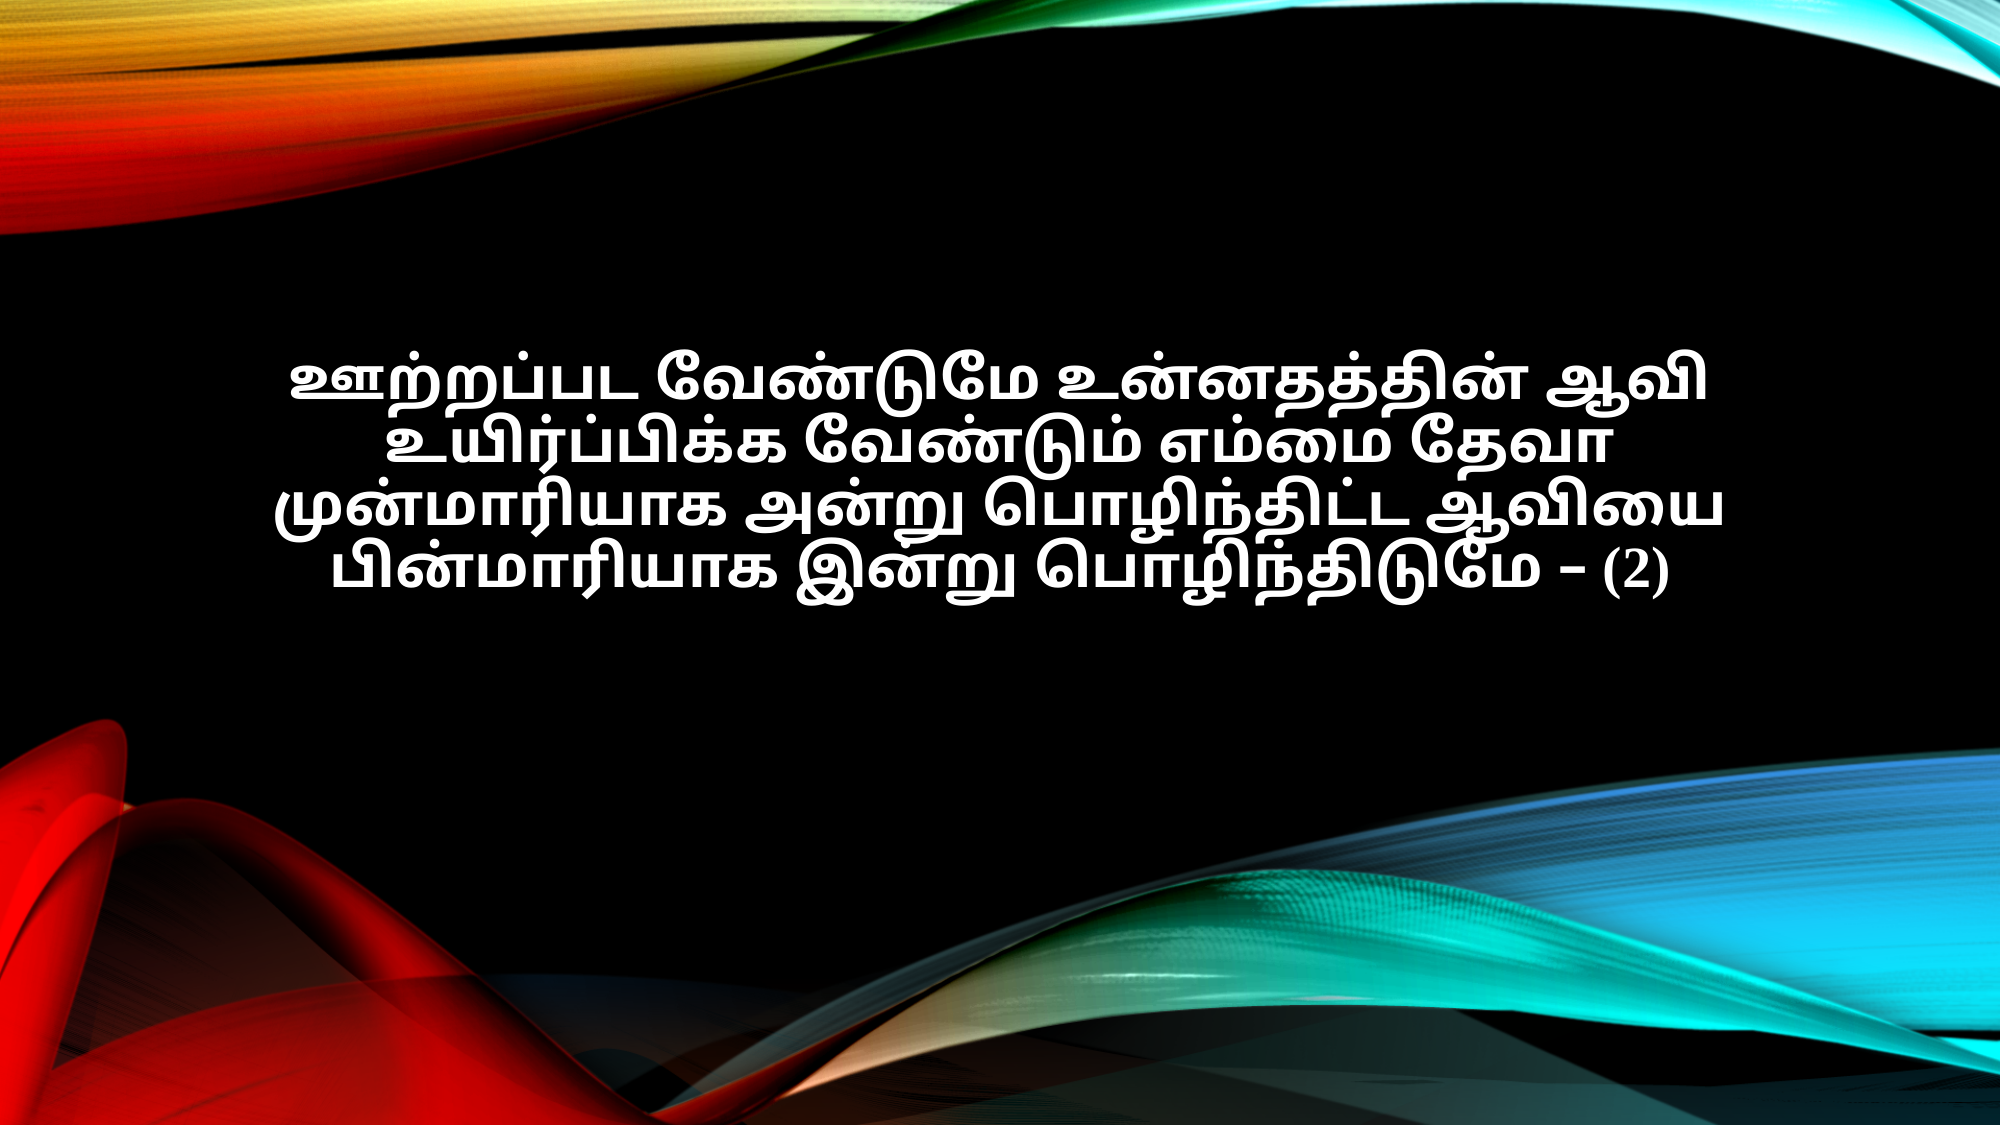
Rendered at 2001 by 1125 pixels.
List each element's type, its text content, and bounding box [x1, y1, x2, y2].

subtitle ஊற்றப்பட வேண்டுமே உன்னதத்தின் ஆவி உயிர்ப்பிக்க வேண்டும் எம்மை தேவா முன்மாரியாக அன்று பொழிந்திட்ட ஆவியை பின்மாரியாக இன்று பொழிந்திடுமே – (2) [0, 0, 2000, 1125]
